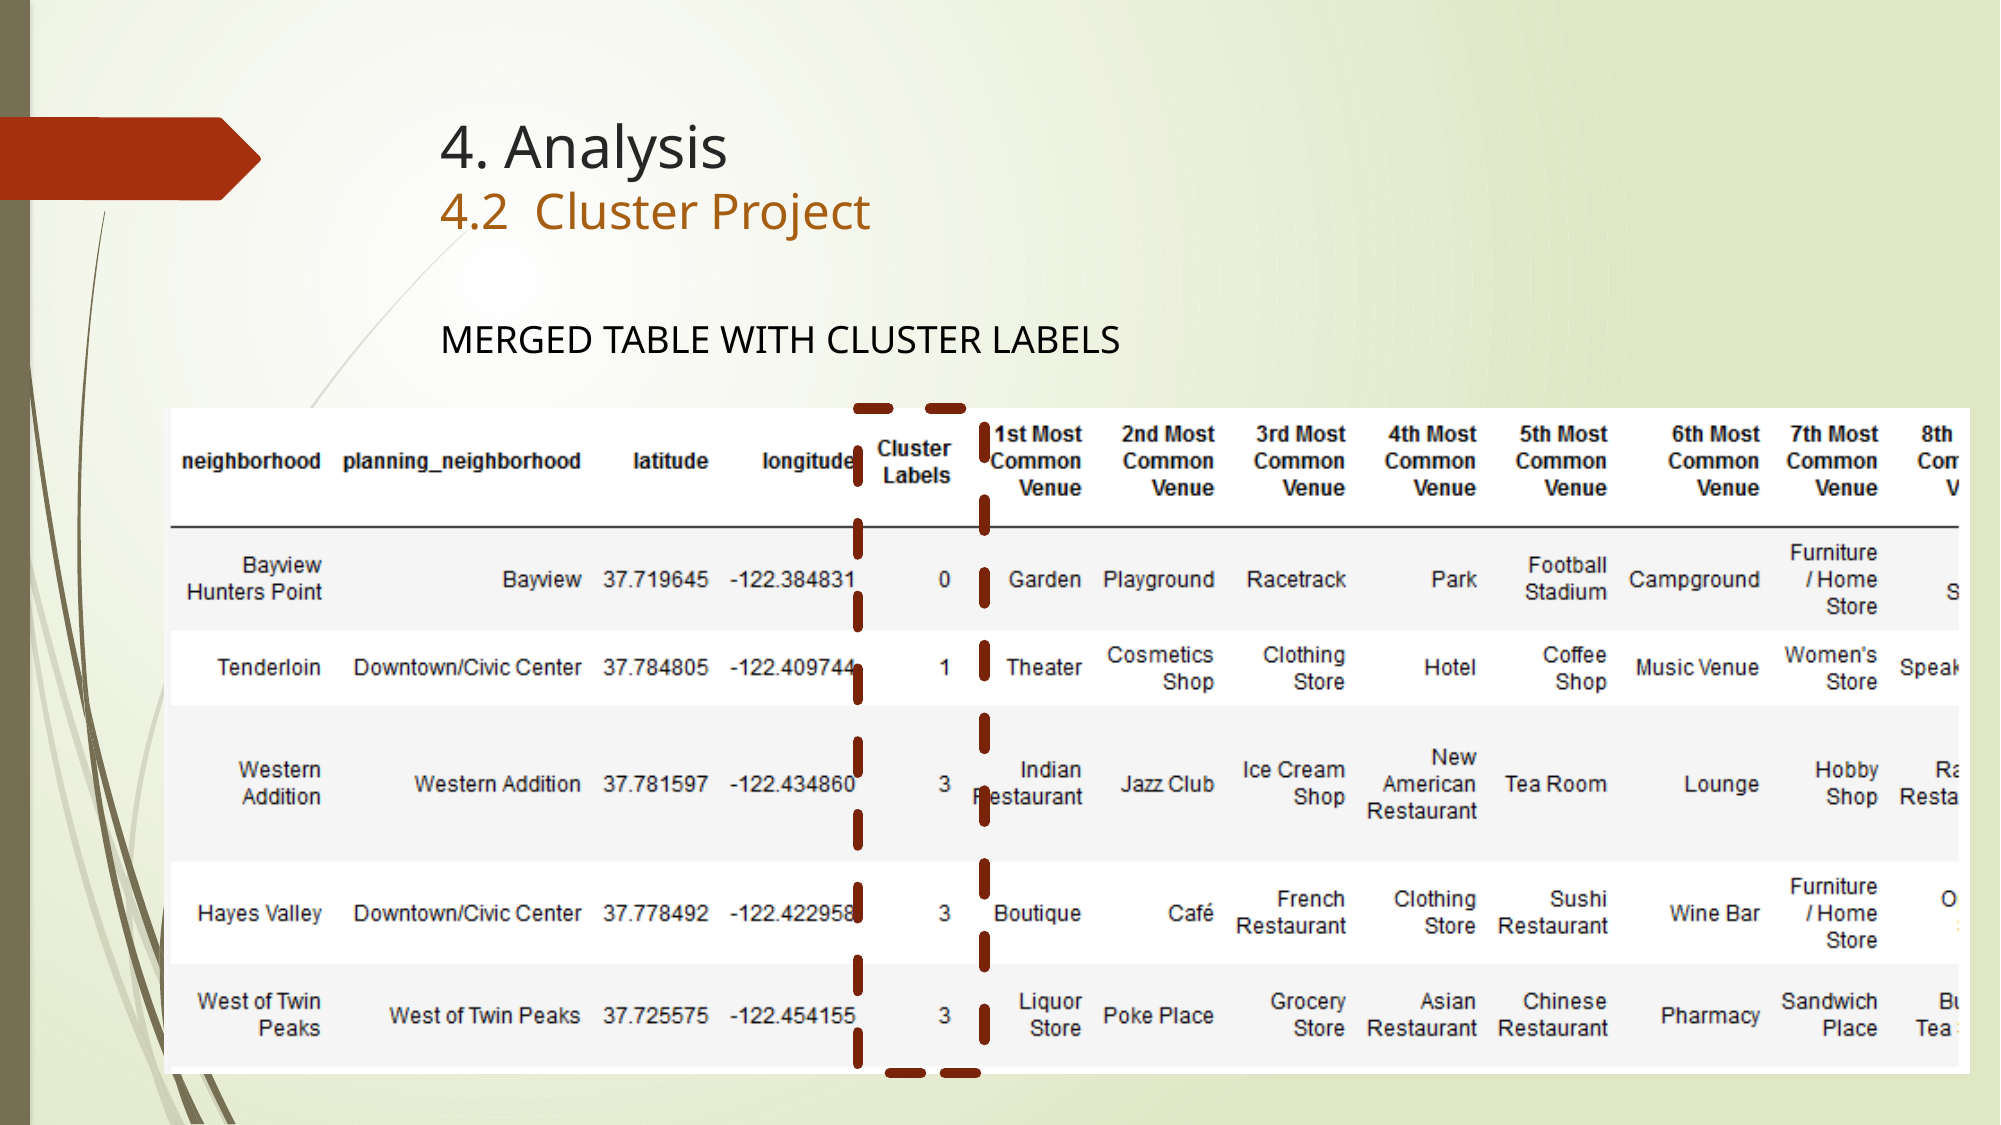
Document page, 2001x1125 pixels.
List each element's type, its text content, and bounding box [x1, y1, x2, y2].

text_box Merged table with cluster labels [425, 309, 2000, 369]
picture [164, 408, 1970, 1074]
title 4. Analysis 4.2 Cluster Project [425, 102, 1888, 290]
